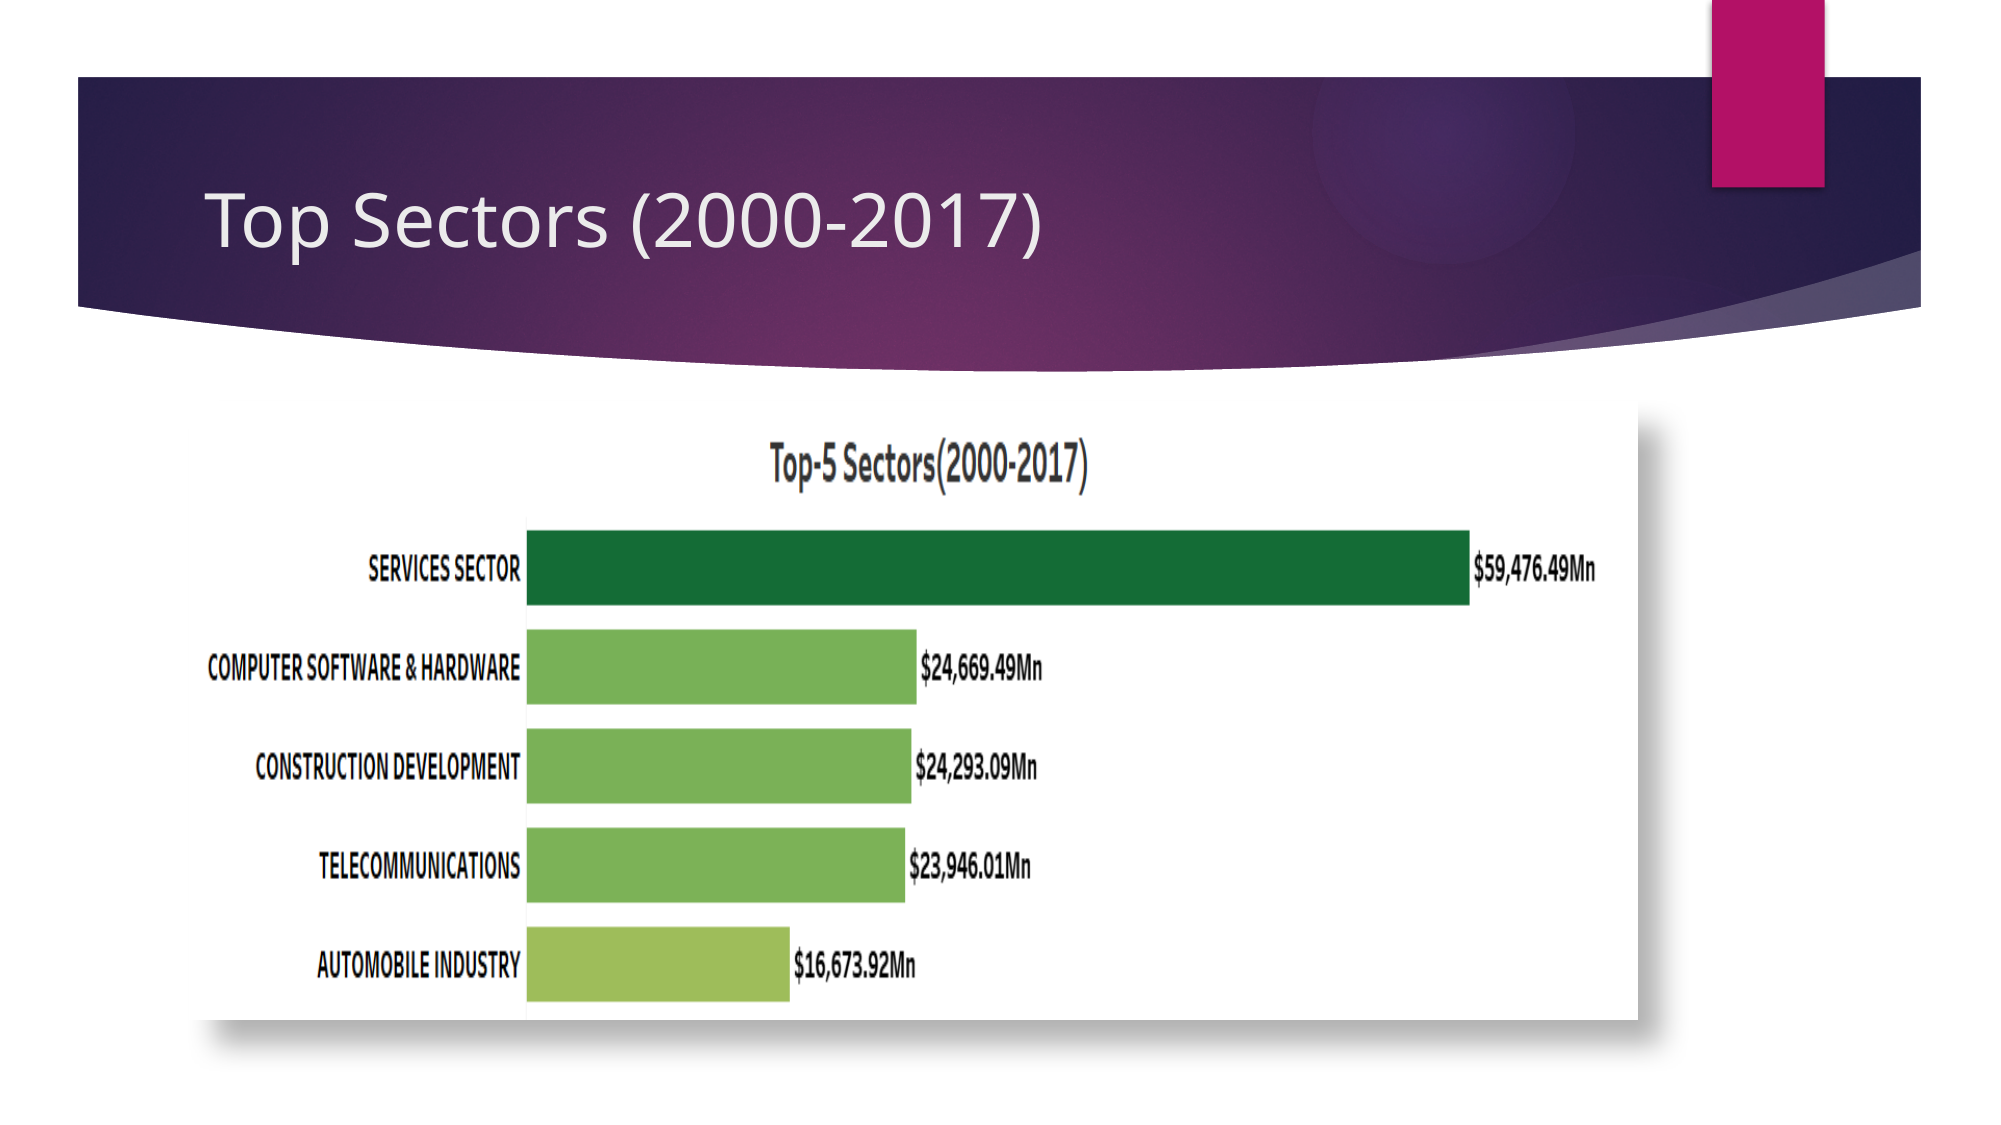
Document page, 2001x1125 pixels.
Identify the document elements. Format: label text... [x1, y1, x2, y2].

title Top Sectors (2000-2017) [189, 159, 1627, 276]
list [189, 401, 1638, 1020]
